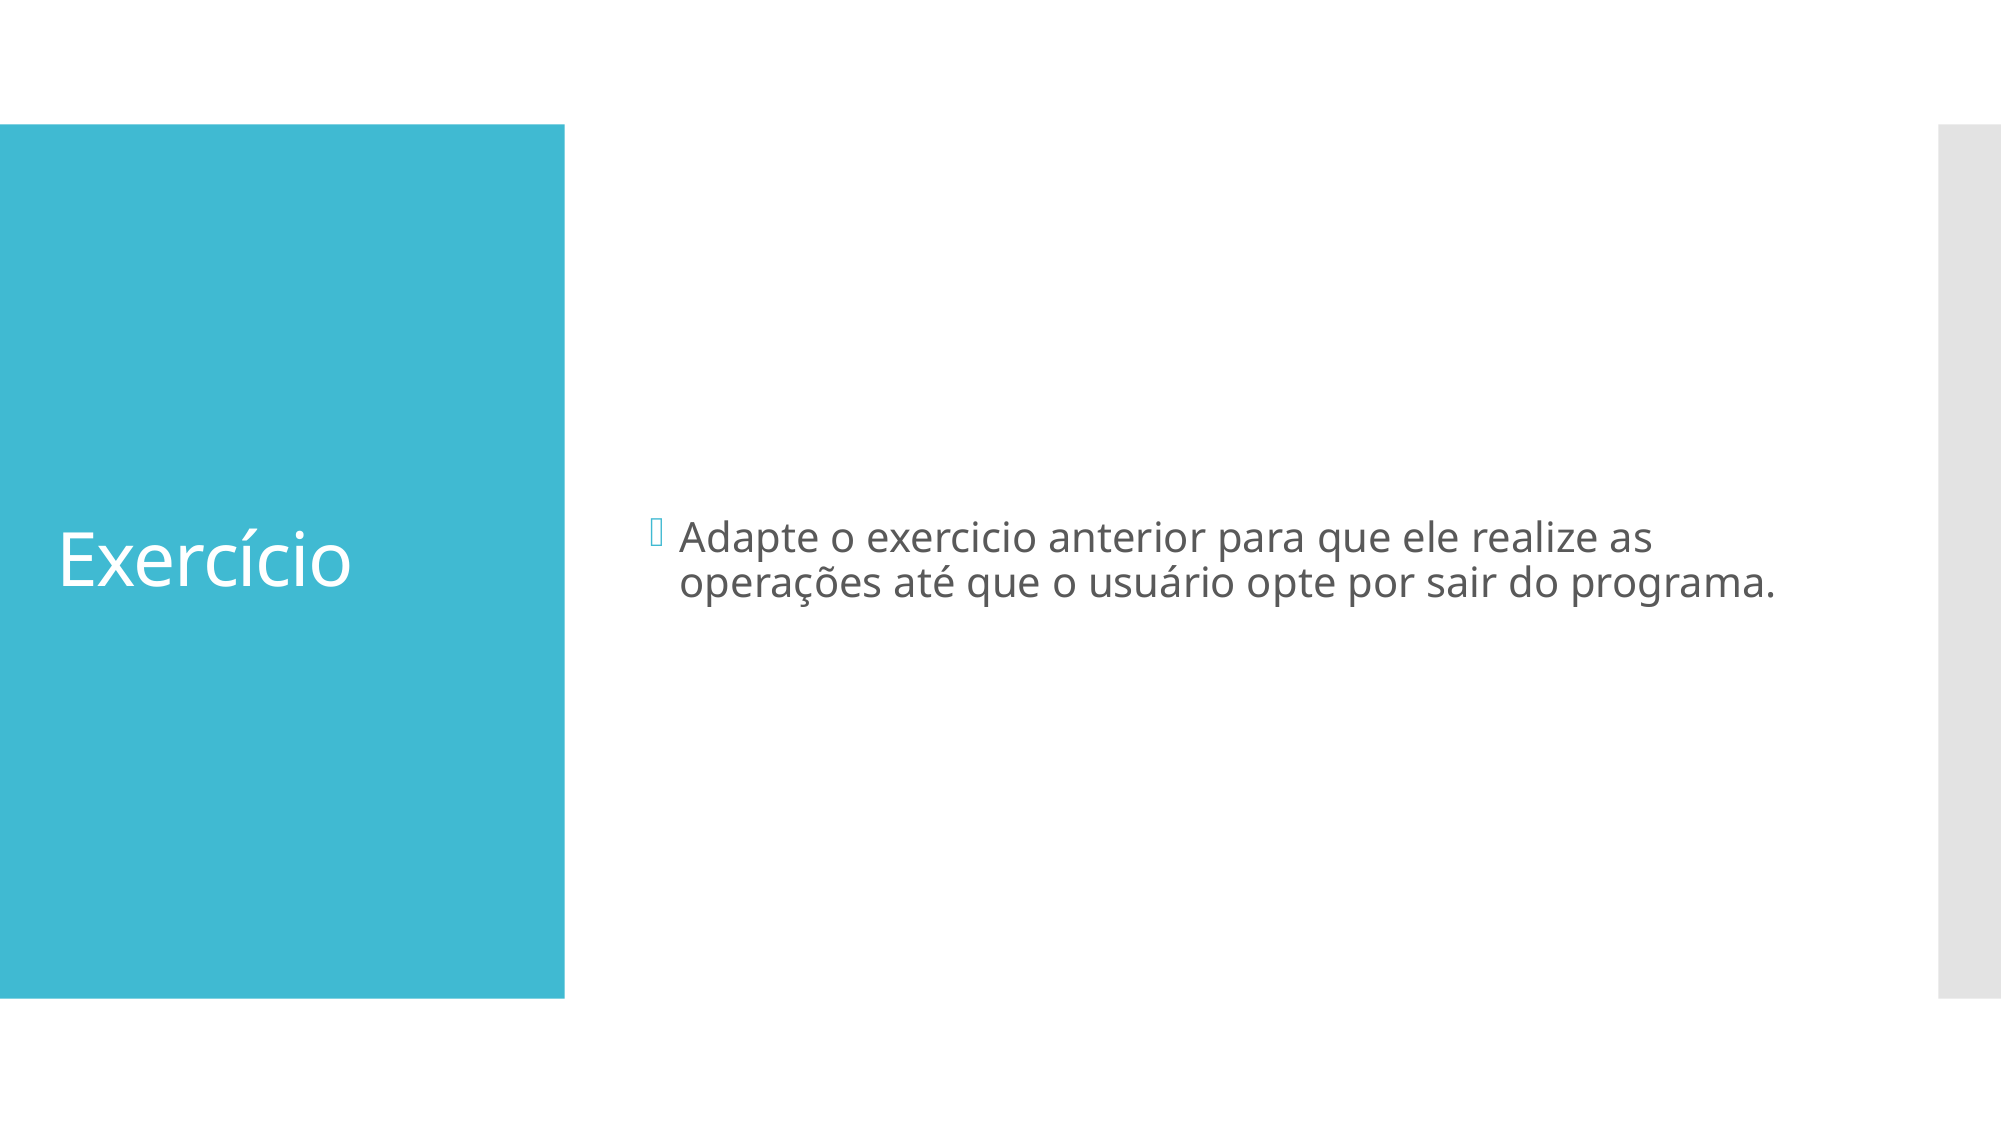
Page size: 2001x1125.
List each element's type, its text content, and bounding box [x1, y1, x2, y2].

list Adapte o exercicio anterior para que ele realize as operações até que o usuário opte por sair do programa. [634, 141, 1835, 982]
title Exercício [41, 184, 525, 939]
